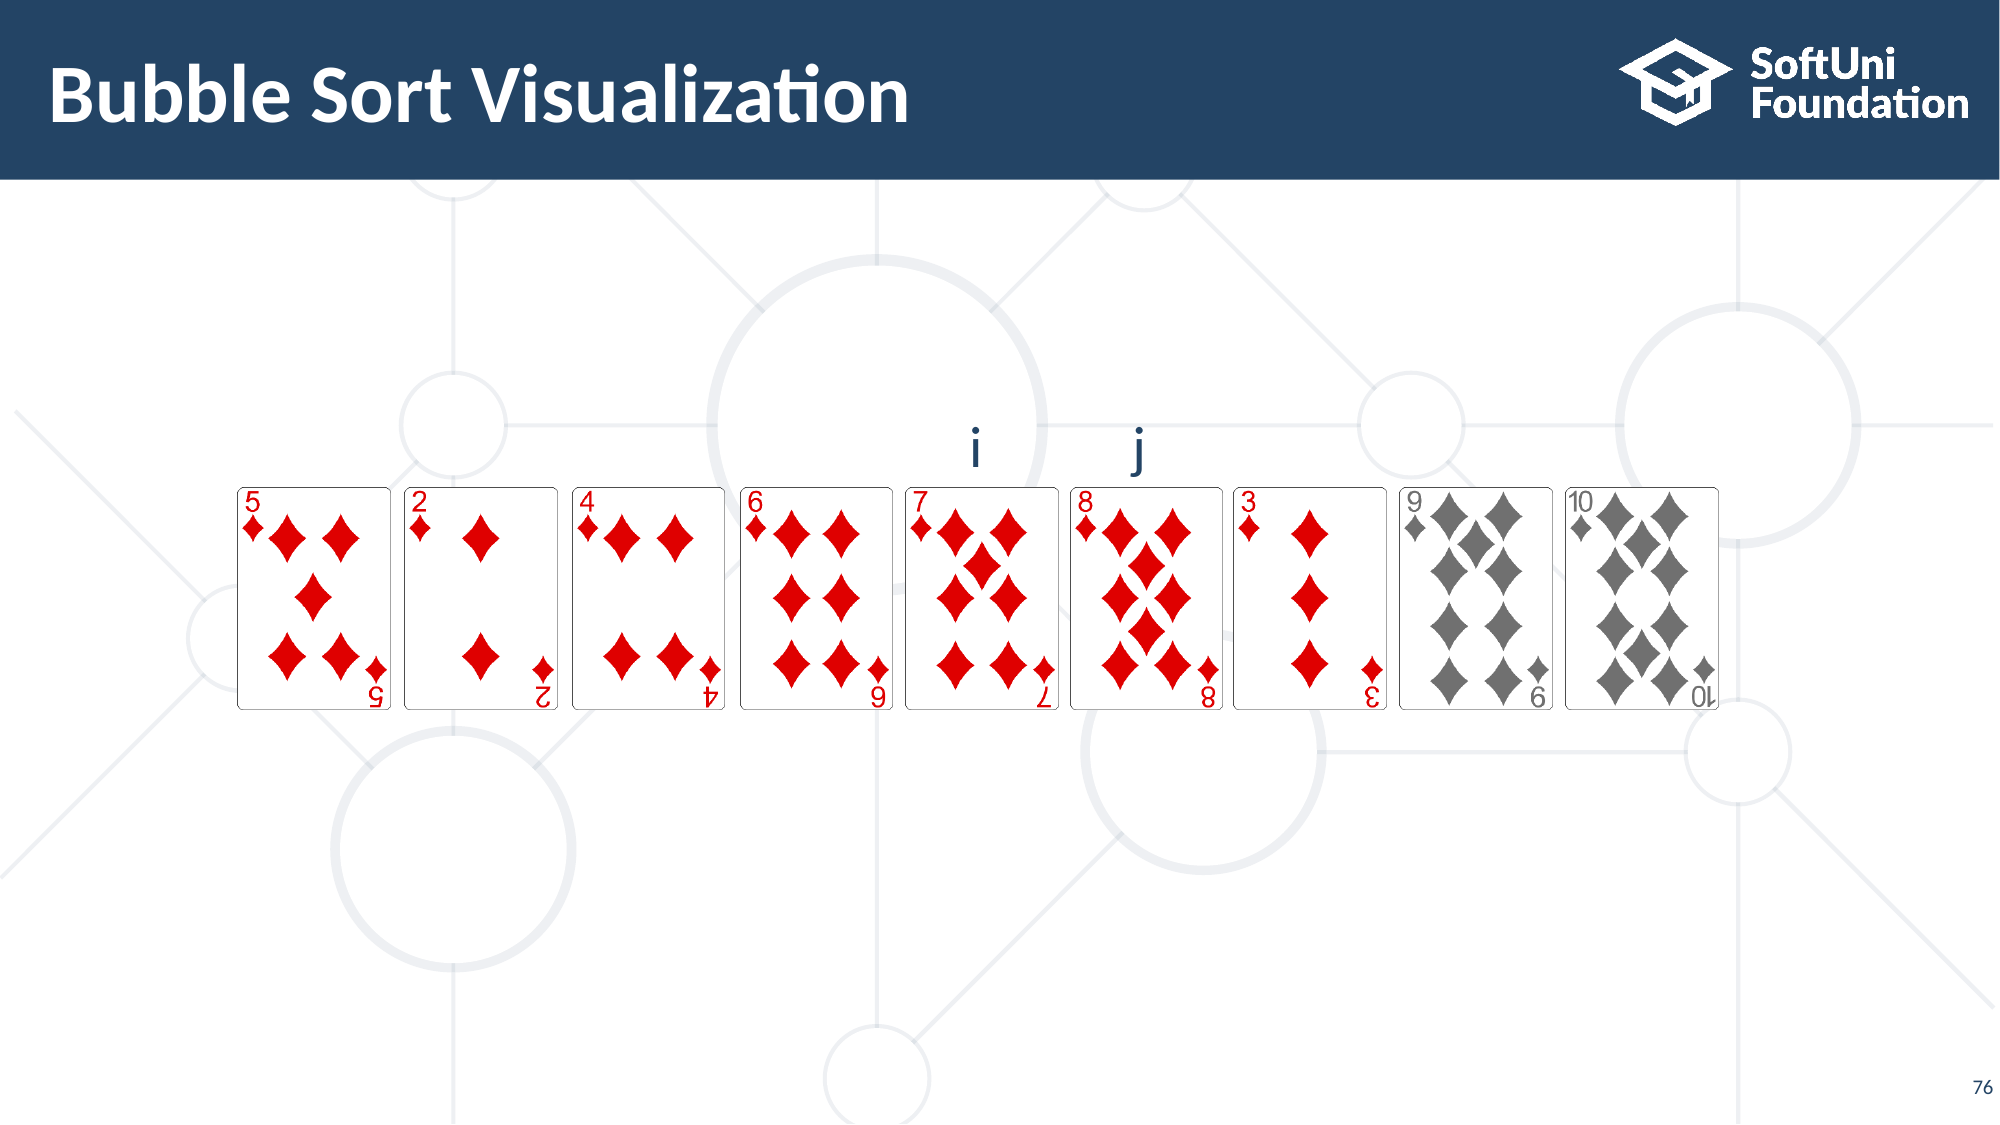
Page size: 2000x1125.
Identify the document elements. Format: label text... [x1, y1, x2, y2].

picture [1618, 38, 1968, 126]
picture [1565, 487, 1719, 710]
slide_number 76 [1929, 1070, 2000, 1103]
text_box i [954, 401, 998, 485]
picture [236, 487, 391, 710]
picture [905, 487, 1059, 710]
picture [404, 487, 559, 710]
title Bubble Sort Visualization [31, 16, 1591, 162]
picture [1069, 487, 1224, 710]
picture [1399, 487, 1554, 710]
picture [739, 487, 894, 710]
picture [571, 487, 726, 710]
text_box j [1118, 401, 1162, 485]
picture [1233, 487, 1388, 710]
